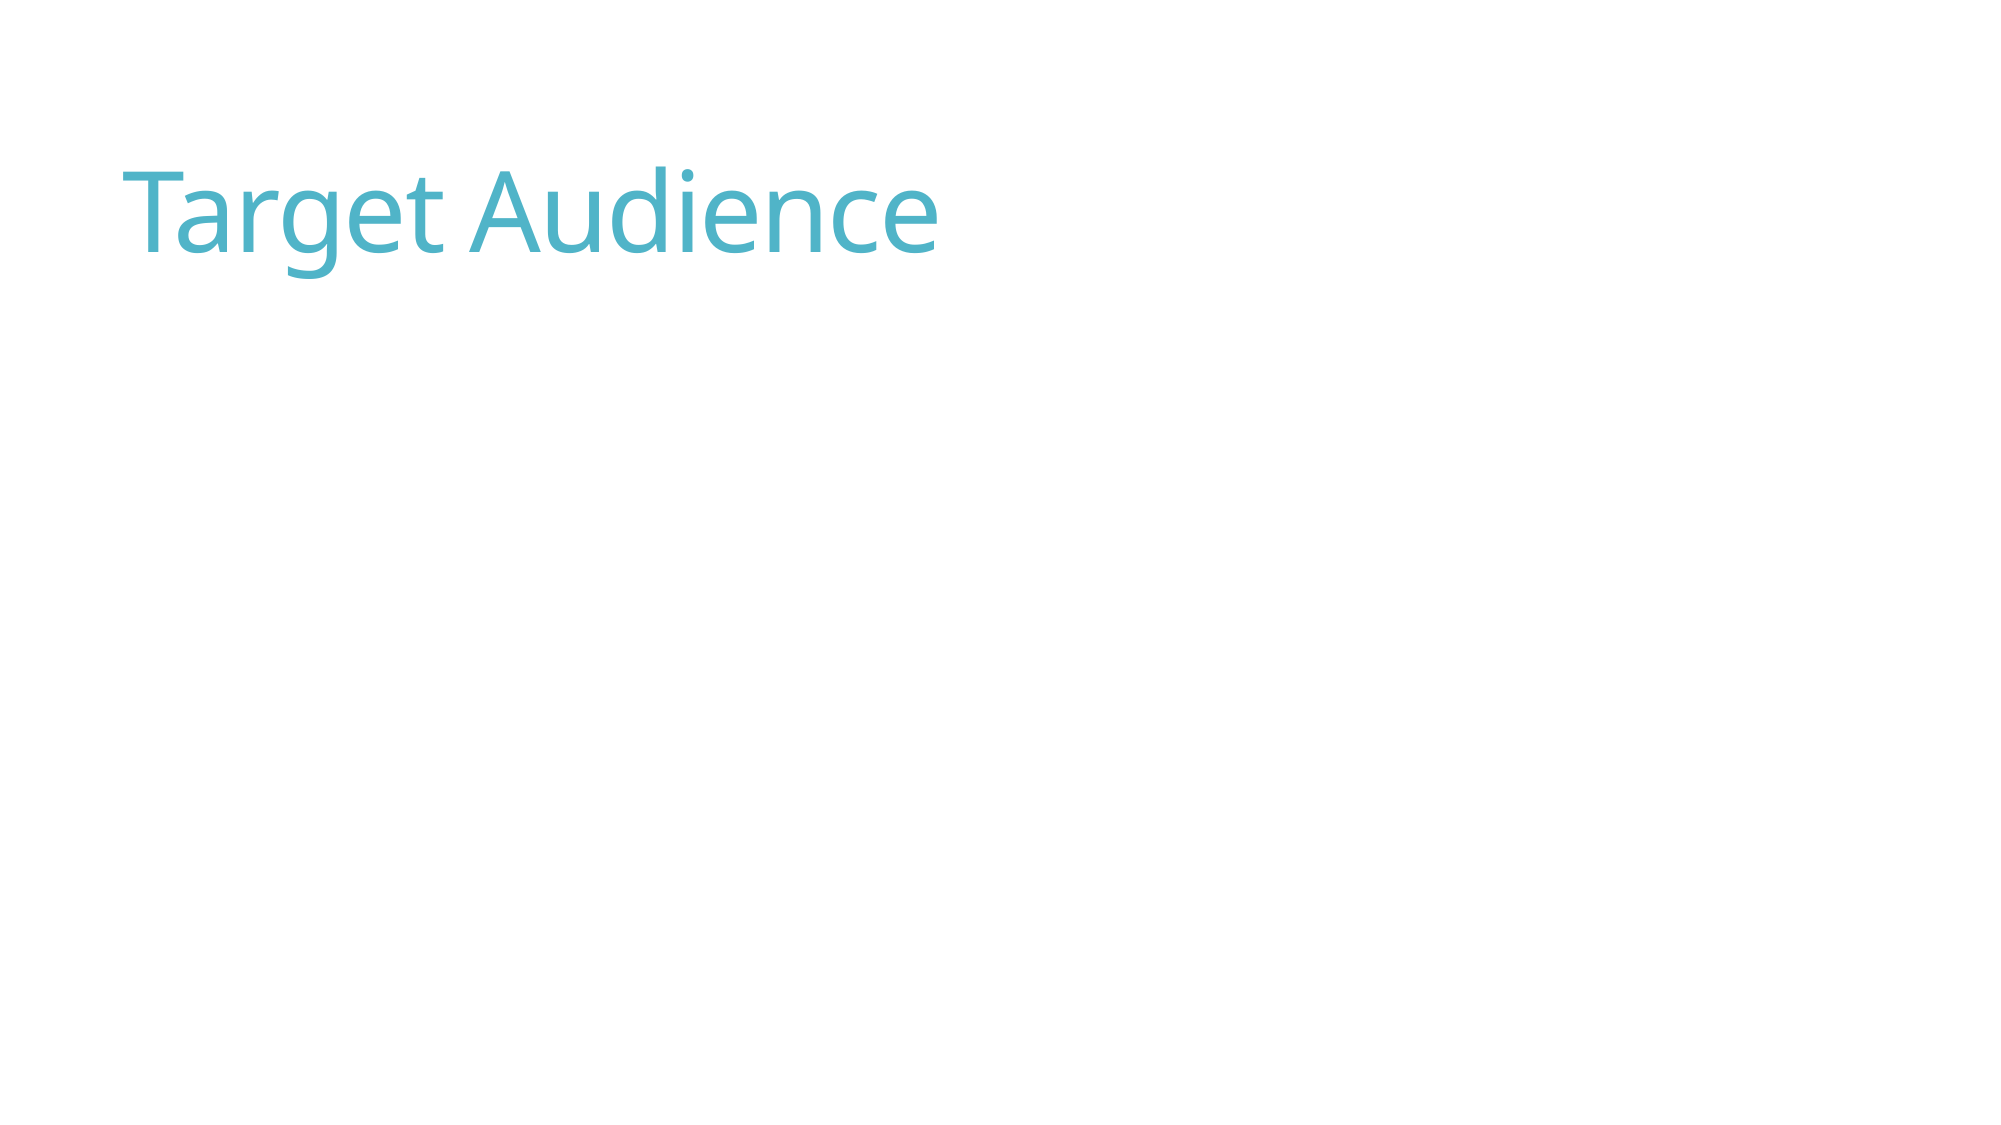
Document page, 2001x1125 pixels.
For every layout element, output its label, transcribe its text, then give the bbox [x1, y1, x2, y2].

title Target Audience [107, 81, 1875, 354]
